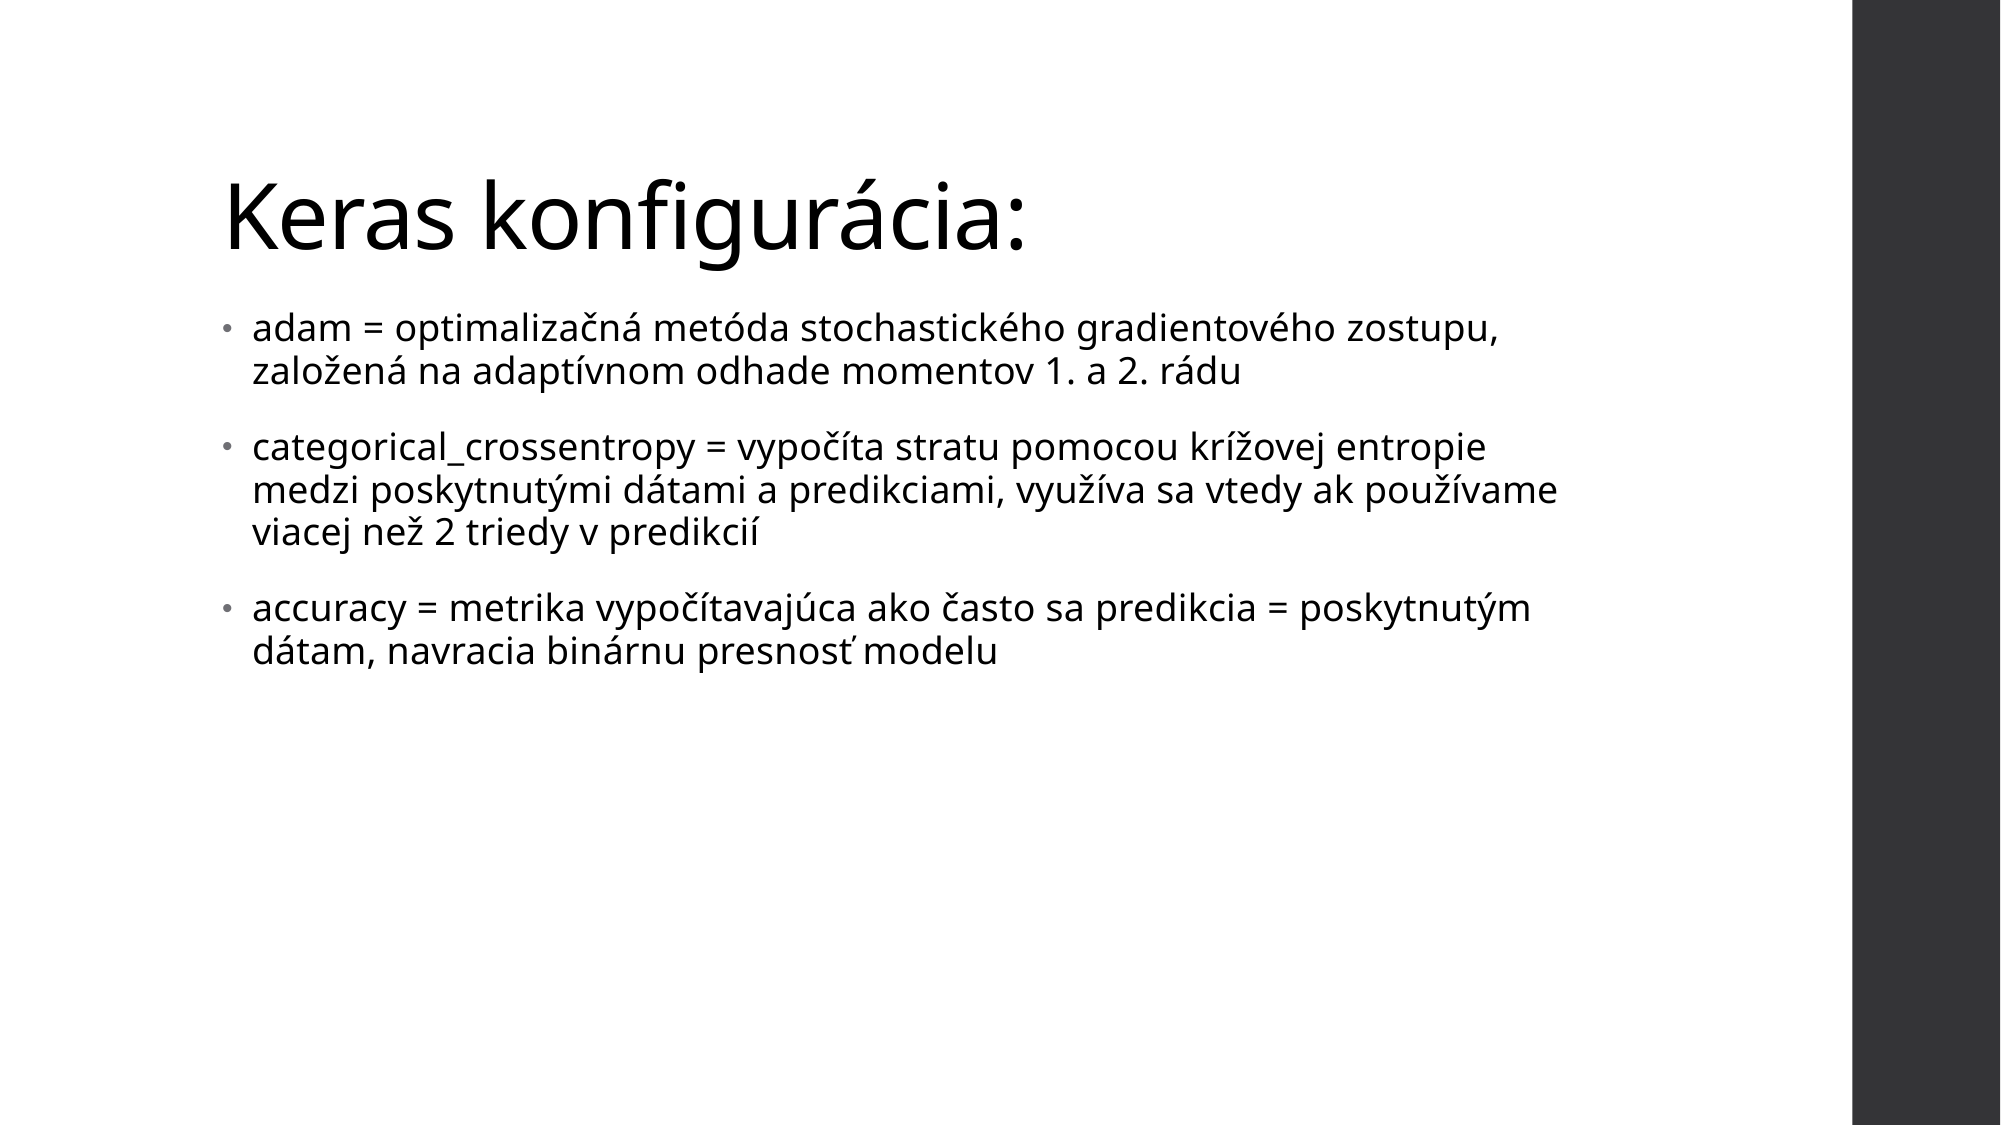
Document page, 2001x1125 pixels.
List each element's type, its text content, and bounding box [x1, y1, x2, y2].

title Keras konfigurácia: [206, 60, 1797, 278]
list adam = optimalizačná metóda stochastického gradientového zostupu, založená na adaptívnom odhade momentov 1. a 2. rádu categorical_crossentropy = vypočíta stratu pomocou krížovej entropie medzi poskytnutými dátami a predikciami, využíva sa vtedy ak používame viacej než 2 triedy v predikcií accuracy = metrika vypočítavajúca ako často sa predikcia = poskytnutým dátam, navracia binárnu presnosť modelu [206, 299, 1617, 1014]
